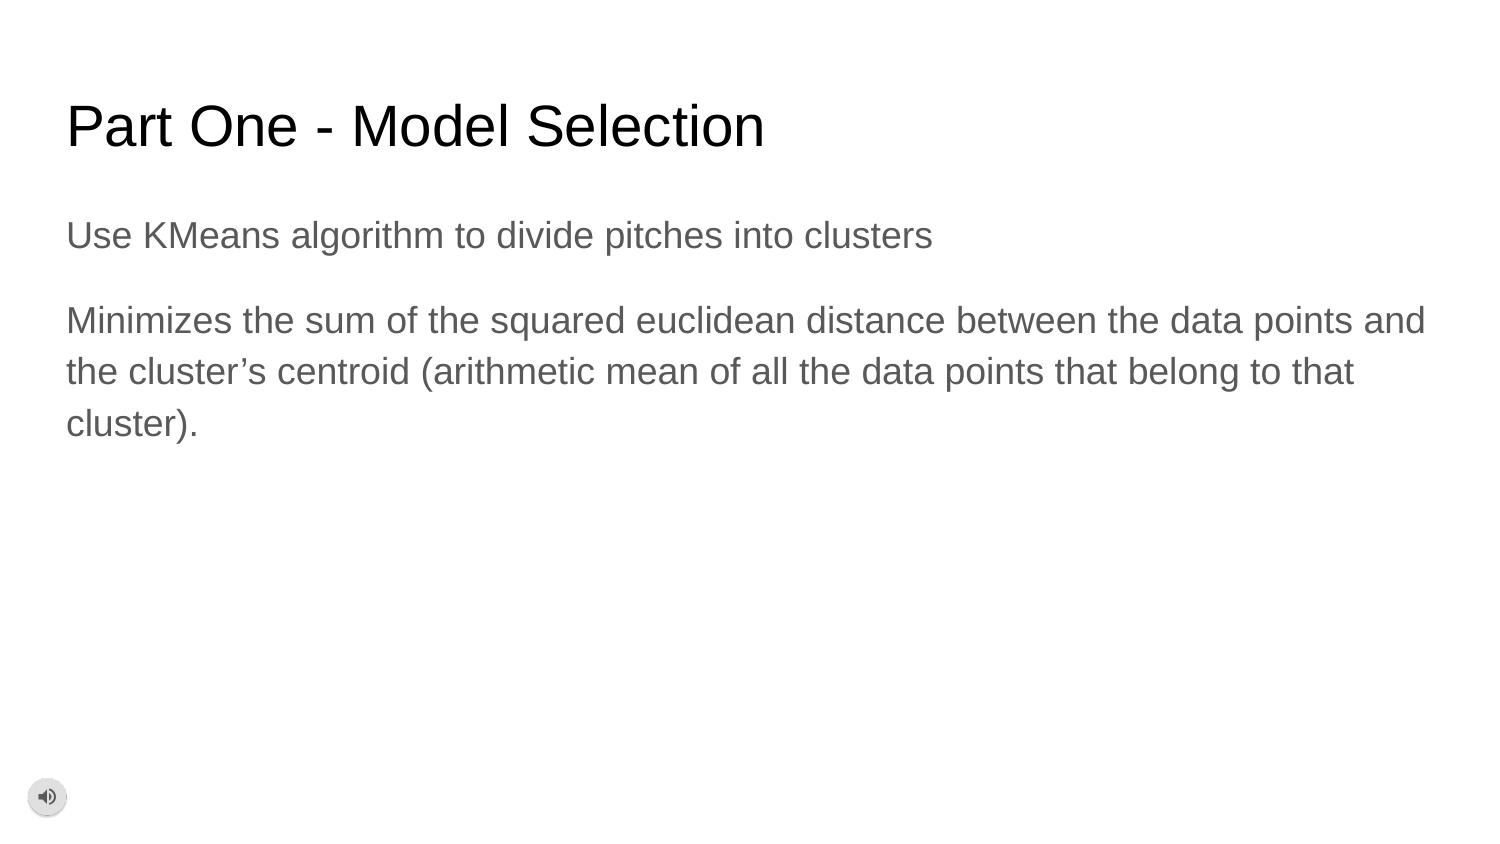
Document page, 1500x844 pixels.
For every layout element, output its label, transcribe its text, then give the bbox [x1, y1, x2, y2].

picture [24, 774, 70, 819]
title Part One - Model Selection [51, 72, 1449, 167]
list Use KMeans algorithm to divide pitches into clusters Minimizes the sum of the squared euclidean distance between the data points and the cluster’s centroid (arithmetic mean of all the data points that belong to that cluster). [51, 189, 1449, 750]
